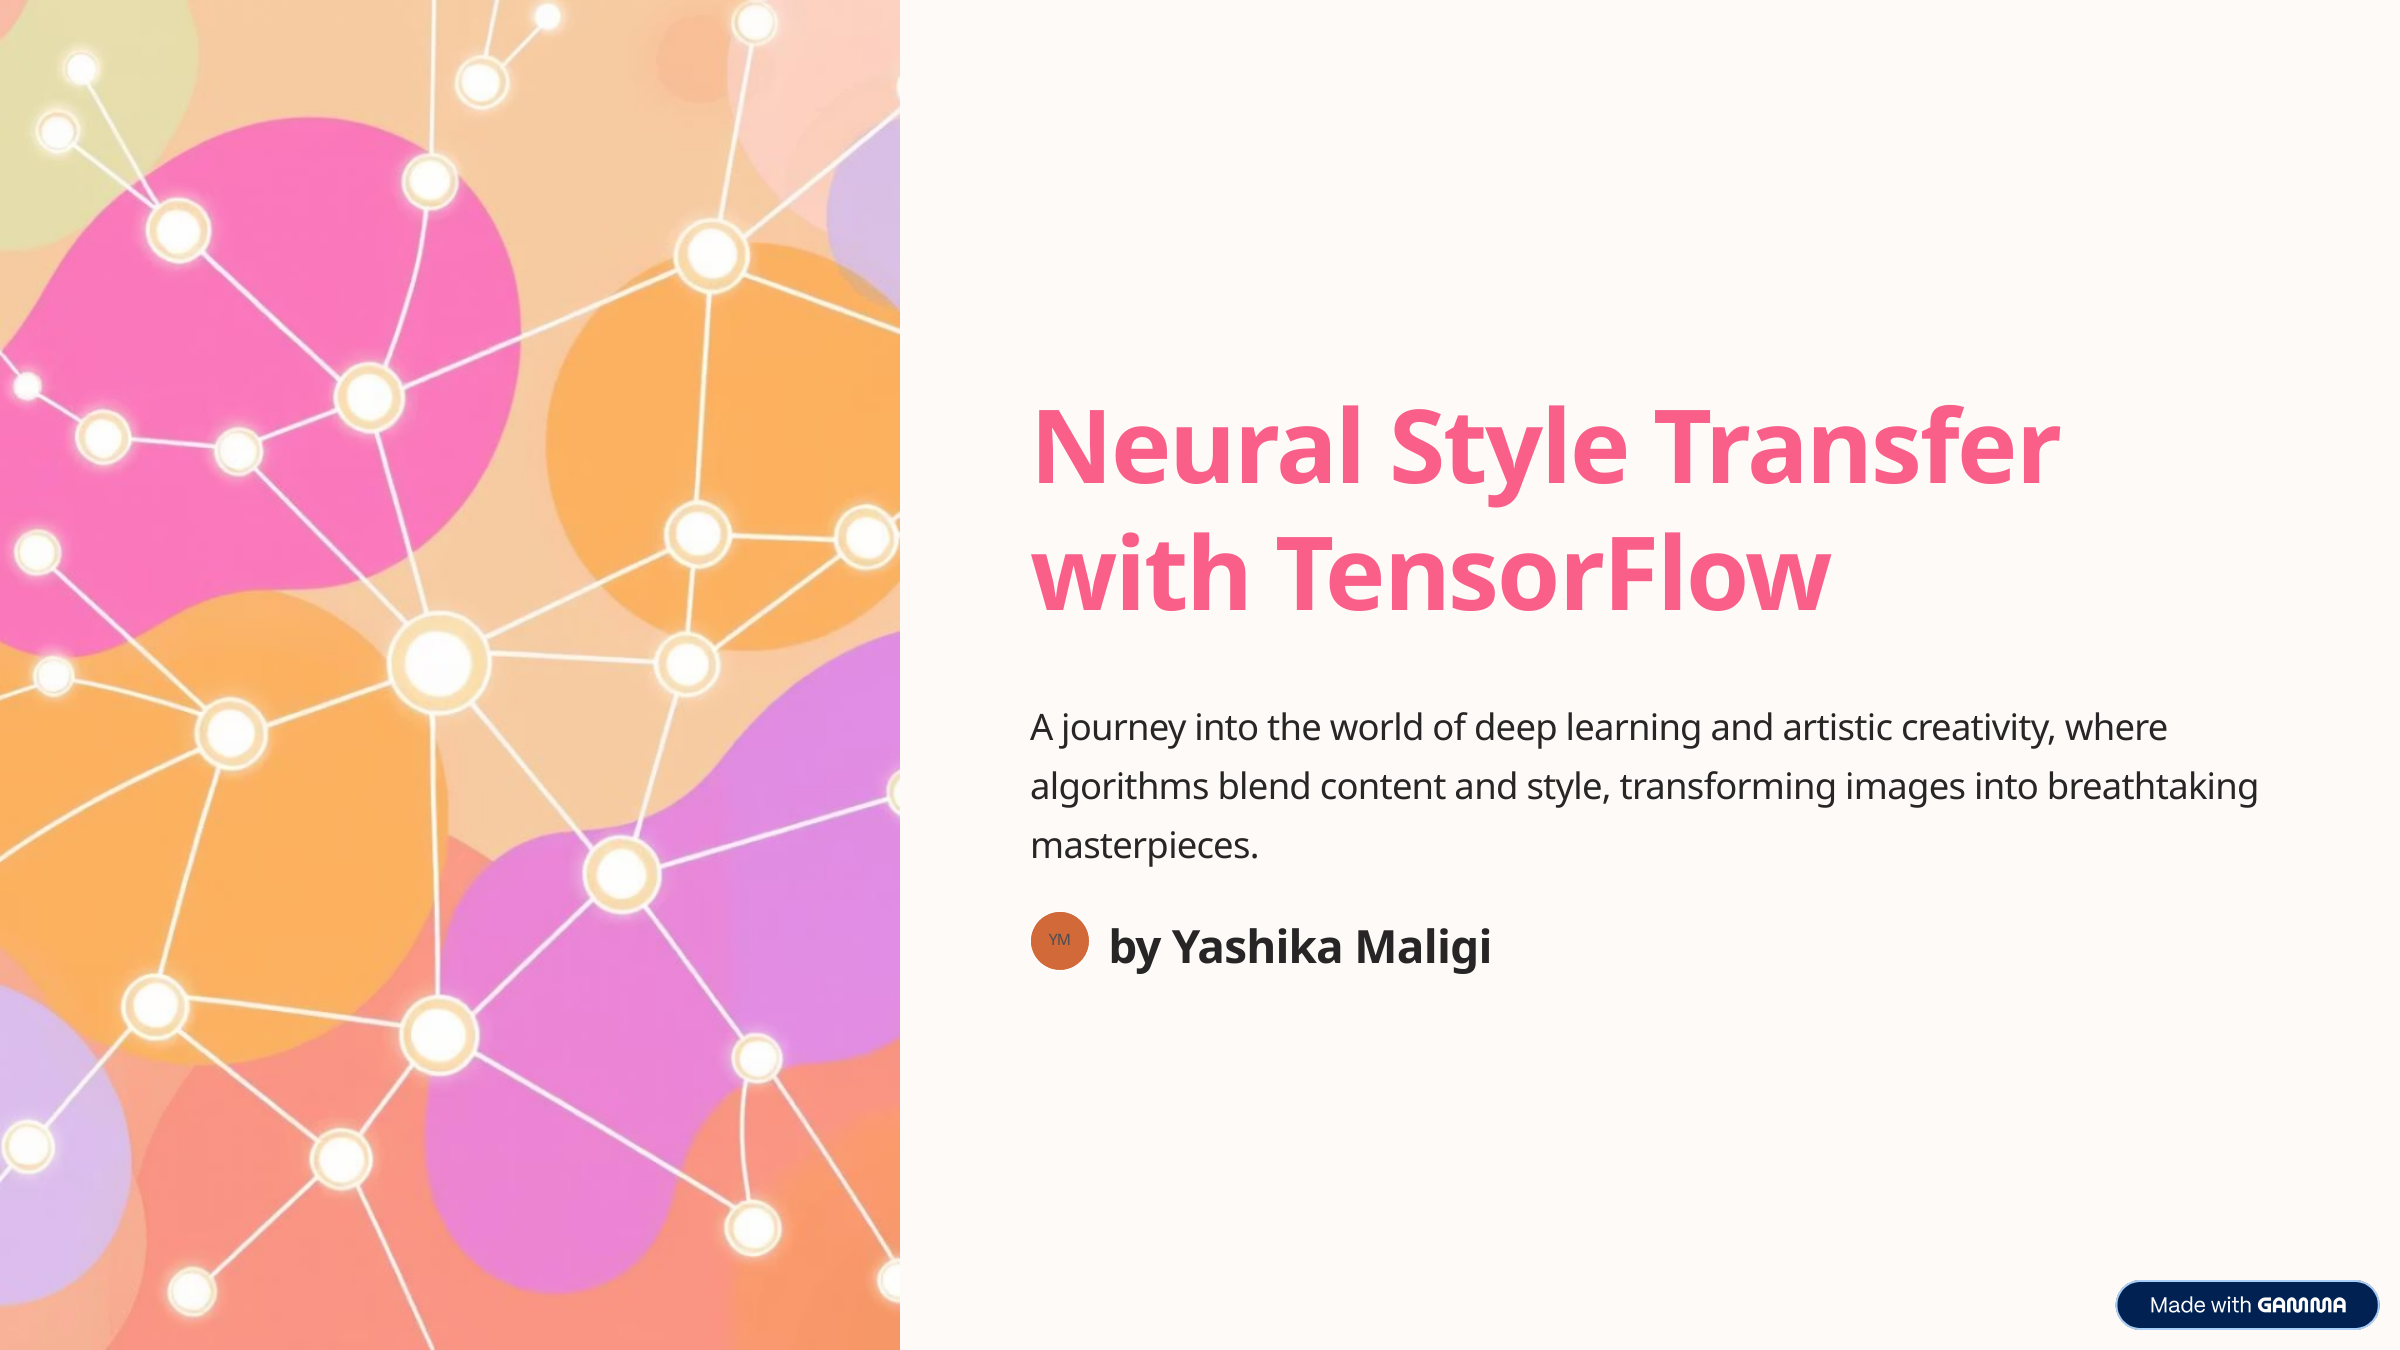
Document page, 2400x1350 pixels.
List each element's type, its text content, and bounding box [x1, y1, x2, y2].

text_box A journey into the world of deep learning and artistic creativity, where algorithms blend content and style, transforming images into breathtaking masterpieces. [1030, 687, 2270, 867]
text_box YM [1047, 933, 1073, 949]
text_box [1030, 911, 1090, 971]
picture [0, 0, 900, 1350]
picture [2106, 1271, 2389, 1339]
text_box Neural Style Transfer with TensorFlow [1030, 376, 2270, 633]
text_box by Yashika Maligi [1108, 908, 1490, 974]
